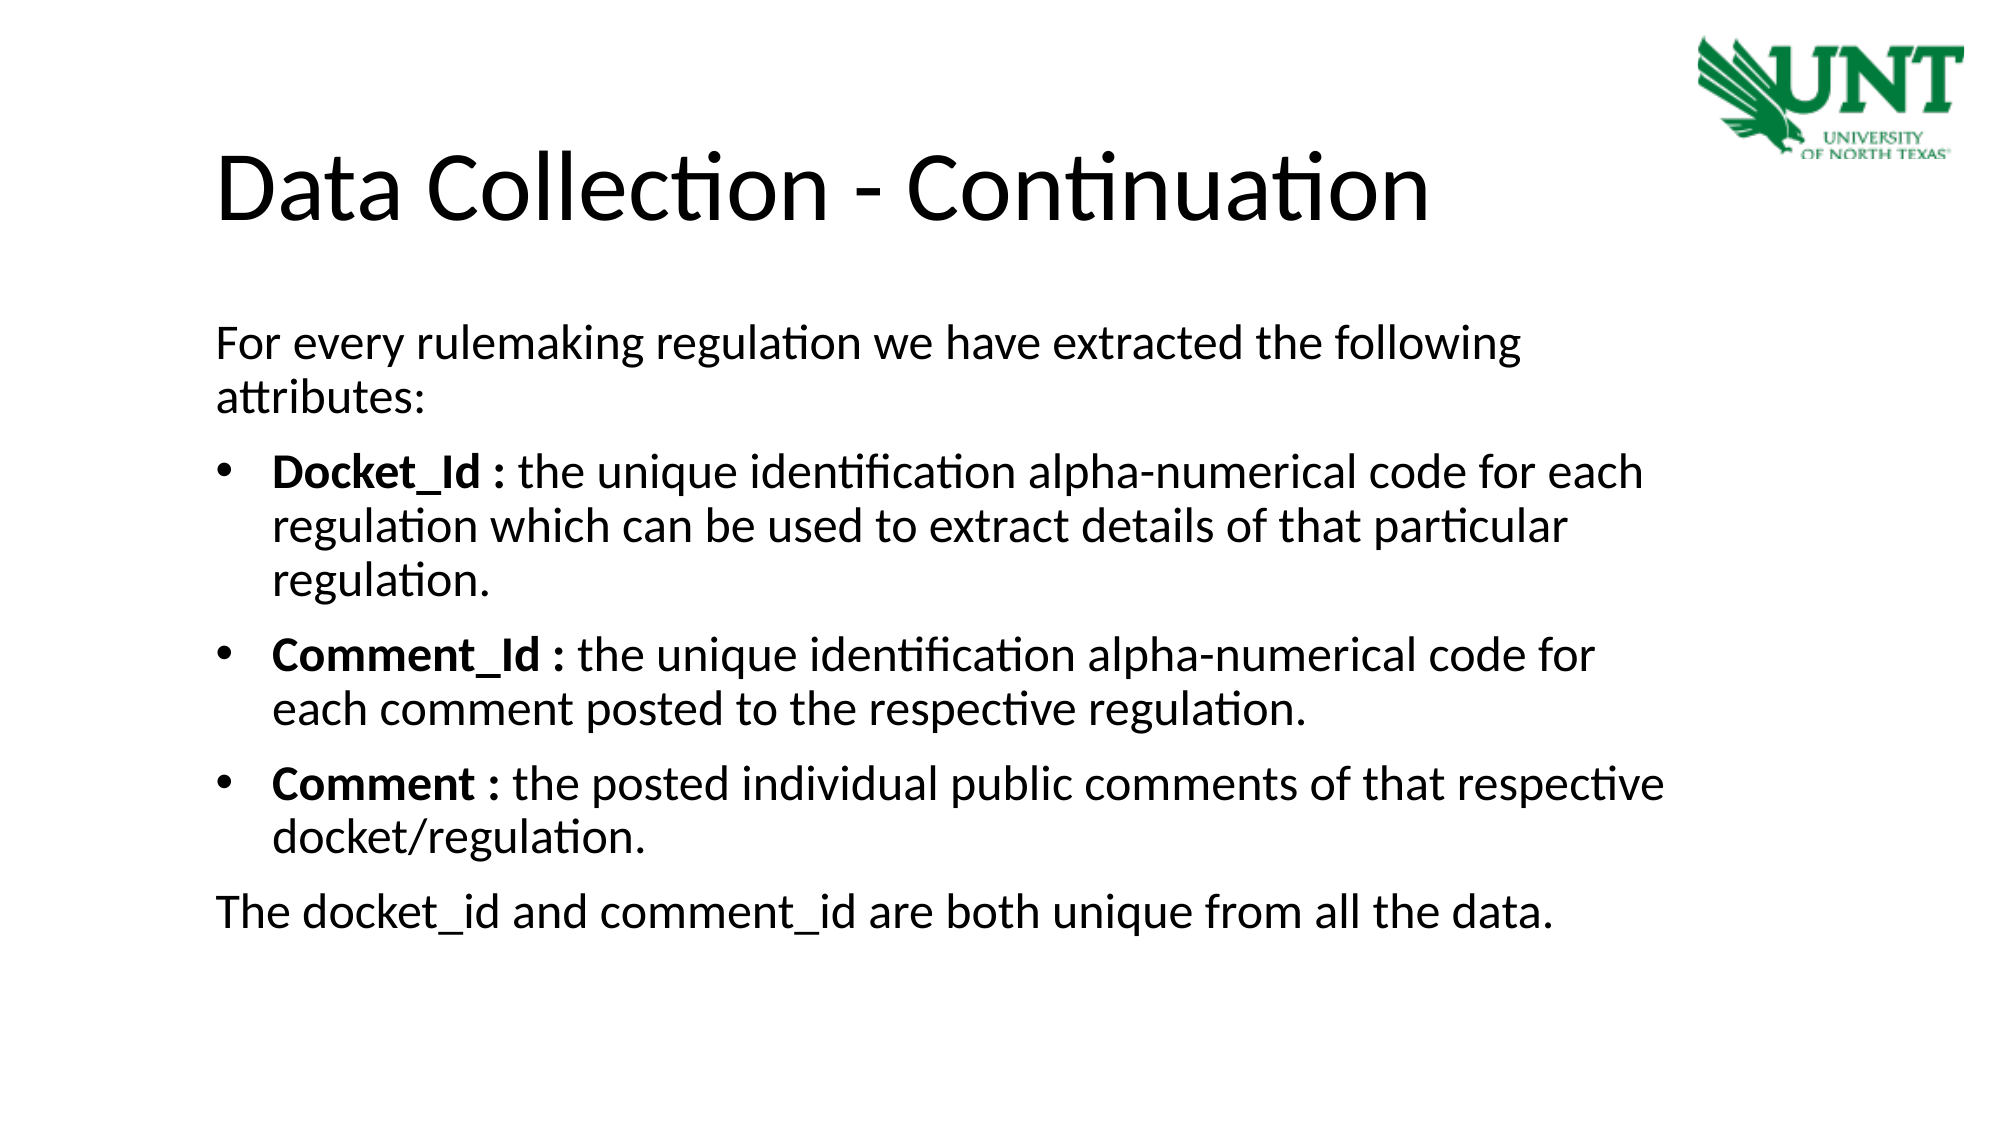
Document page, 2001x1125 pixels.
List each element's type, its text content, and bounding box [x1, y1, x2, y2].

list Data Collection - Continuation [200, 126, 1623, 270]
list For every rulemaking regulation we have extracted the following attributes: Docket_Id : the unique identification alpha-numerical code for each regulation which can be used to extract details of that particular regulation. Comment_Id : the unique identification alpha-numerical code for each comment posted to the respective regulation. Comment : the posted individual public comments of that respective docket/regulation. The docket_id and comment_id are both unique from all the data. [200, 309, 1709, 999]
